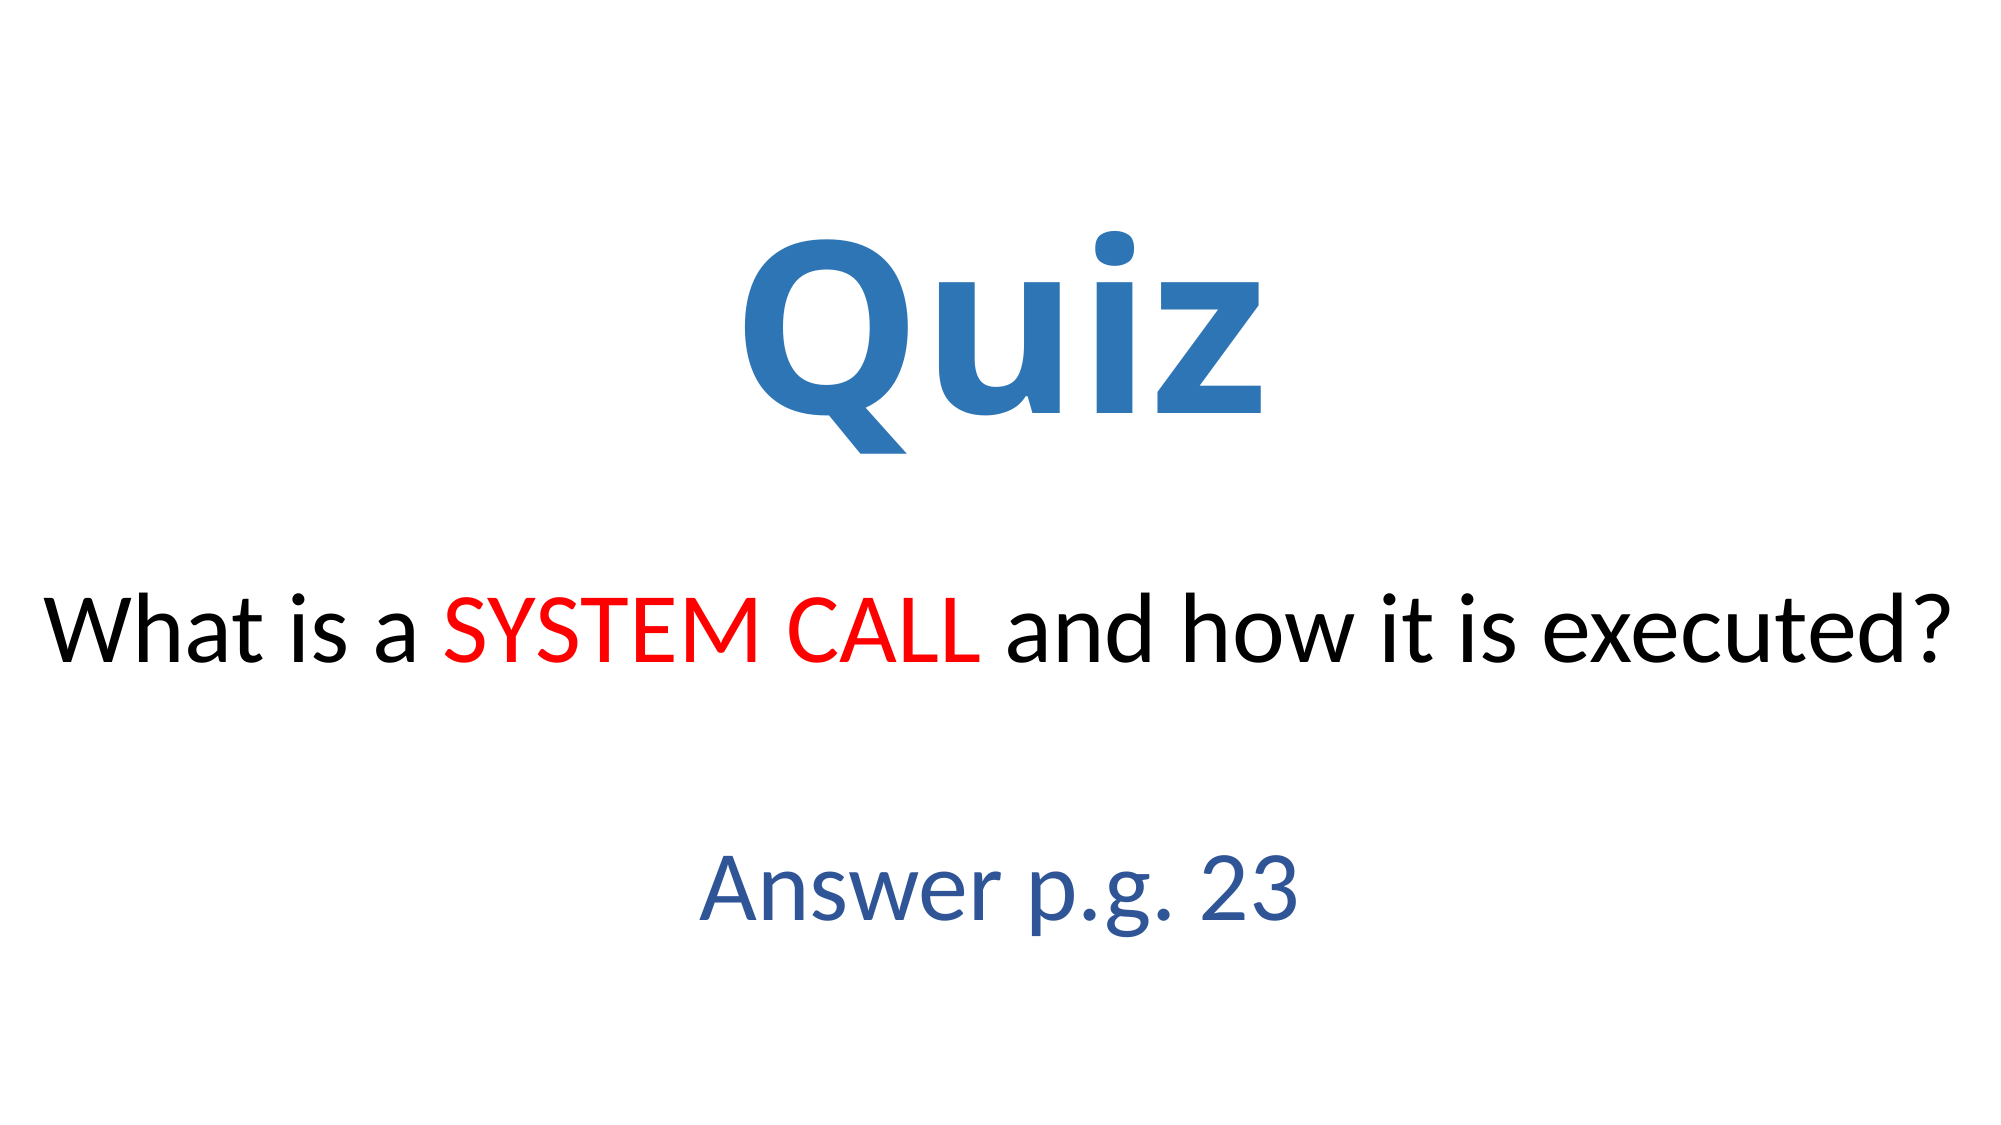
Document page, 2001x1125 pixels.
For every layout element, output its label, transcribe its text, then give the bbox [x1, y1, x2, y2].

title Quiz [137, 227, 1863, 299]
list What is a SYSTEM CALL and how it is executed? Answer p.g. 23 [0, 299, 2000, 1014]
